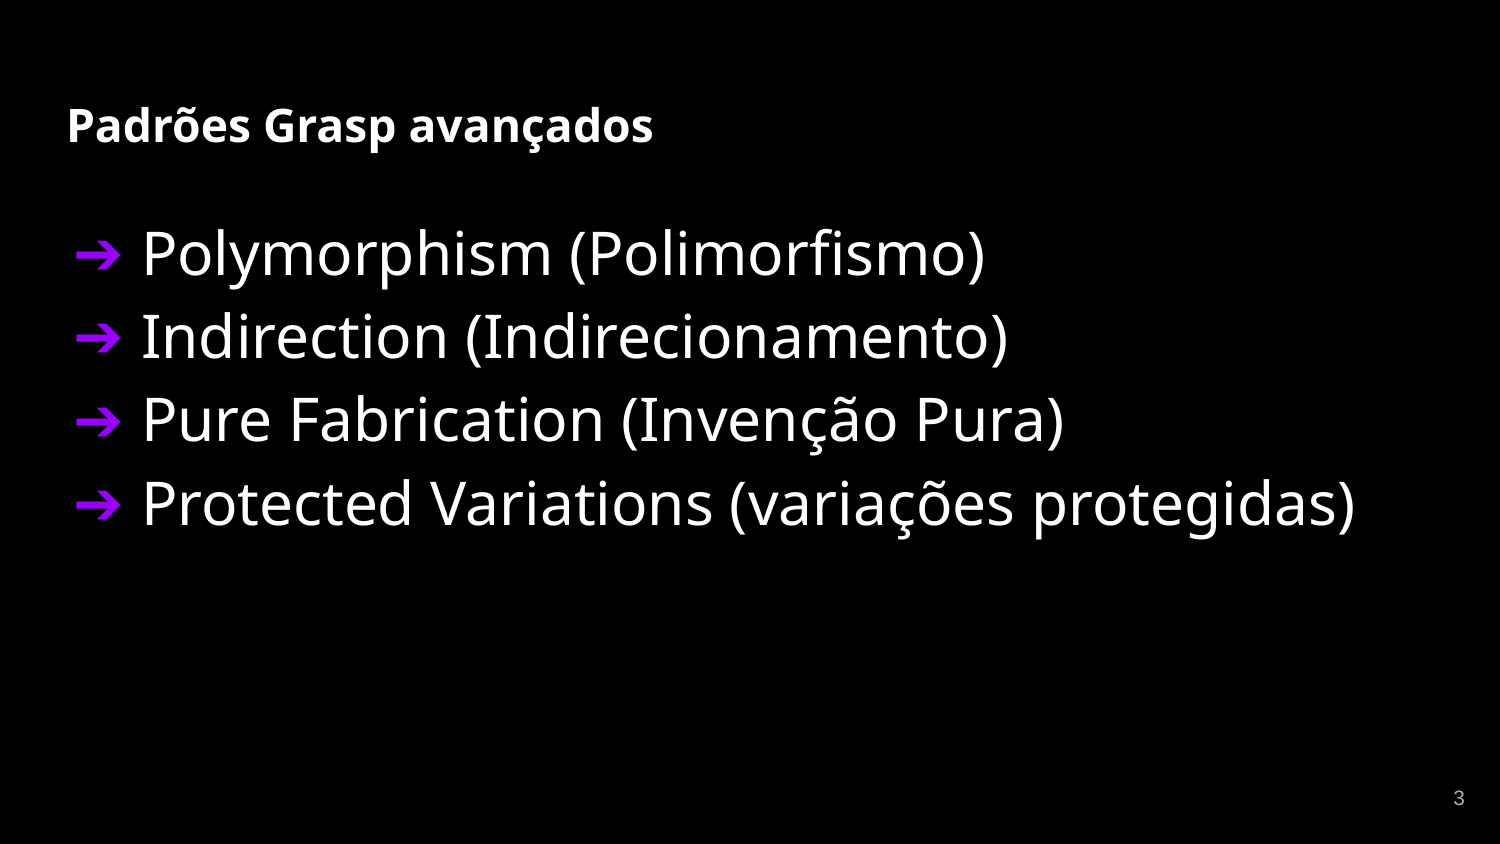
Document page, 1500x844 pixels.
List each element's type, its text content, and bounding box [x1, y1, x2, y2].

list Polymorphism (Polimorfismo) Indirection (Indirecionamento) Pure Fabrication (Invenção Pura) Protected Variations (variações protegidas) [51, 189, 1449, 750]
title Padrões Grasp avançados [51, 72, 1449, 167]
slide_number ‹#› [1389, 764, 1480, 830]
